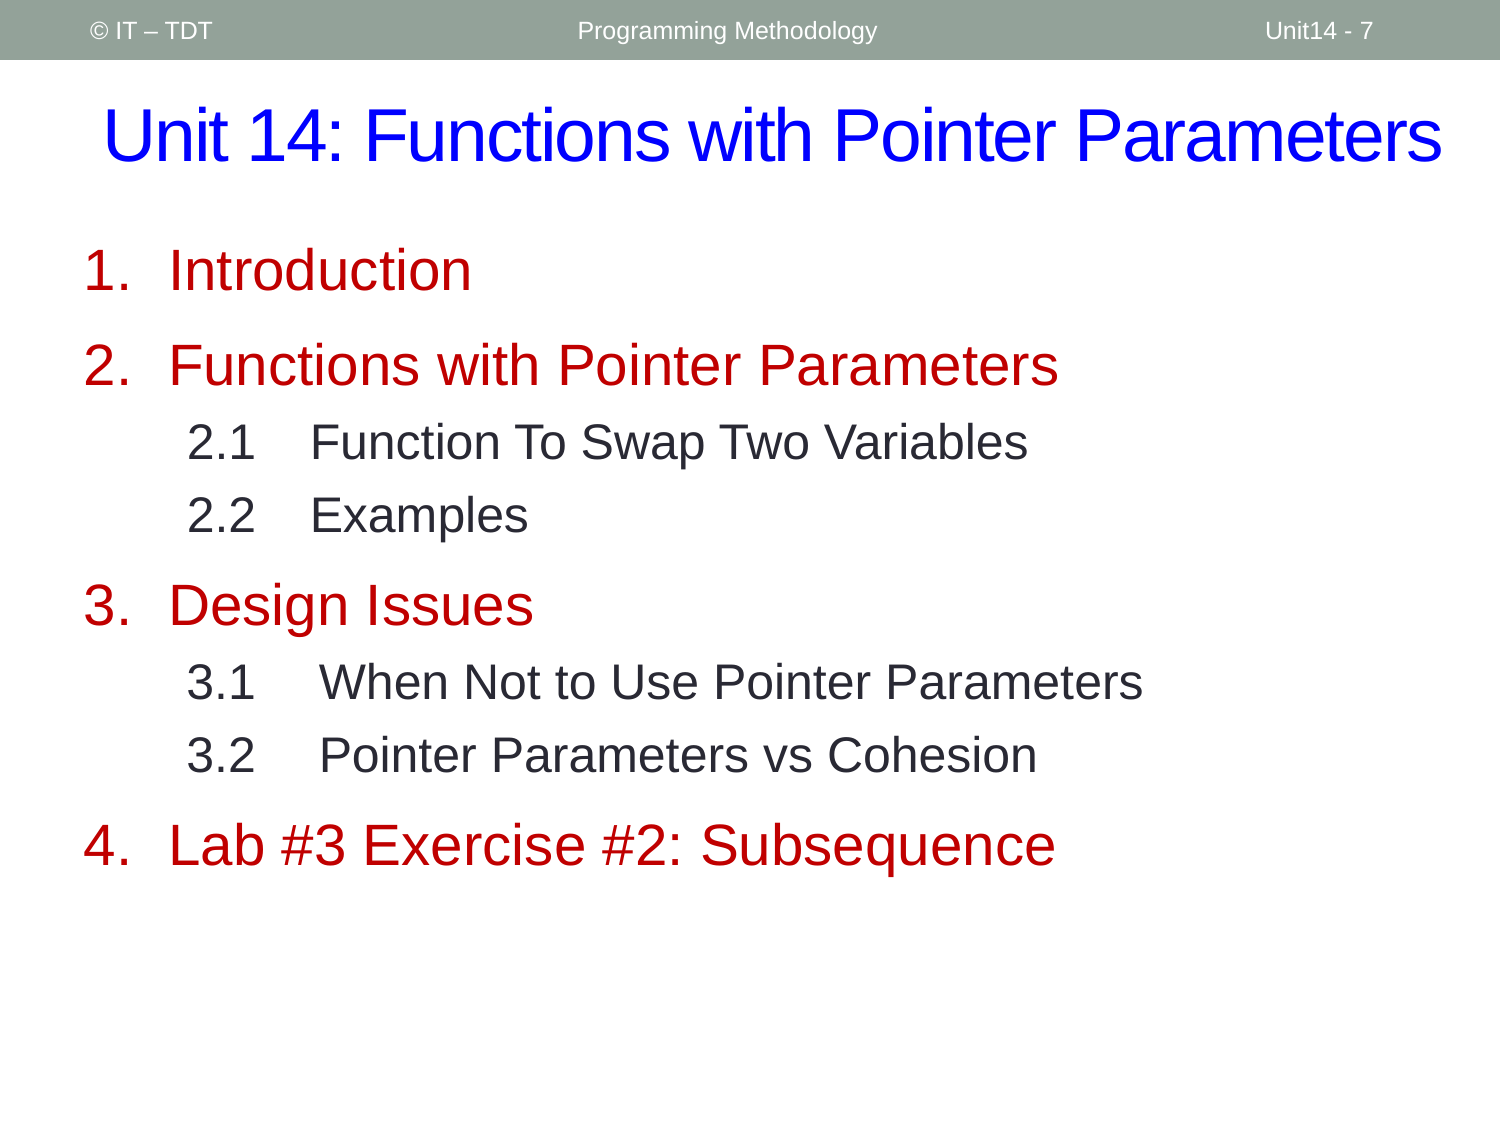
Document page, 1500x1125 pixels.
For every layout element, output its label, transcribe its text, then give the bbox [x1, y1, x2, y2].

title Unit 14: Functions with Pointer Parameters [87, 62, 1463, 200]
footer Programming Methodology [562, 3, 1238, 57]
slide_number Unit14 - 7 [1250, 3, 1425, 57]
list Introduction Functions with Pointer Parameters 2.1 Function To Swap Two Variables 2.2 Examples Design Issues 3.1 When Not to Use Pointer Parameters 3.2 Pointer Parameters vs Cohesion Lab #3 Exercise #2: Subsequence [68, 224, 1450, 1065]
slide_number © IT – TDT [75, 3, 550, 57]
